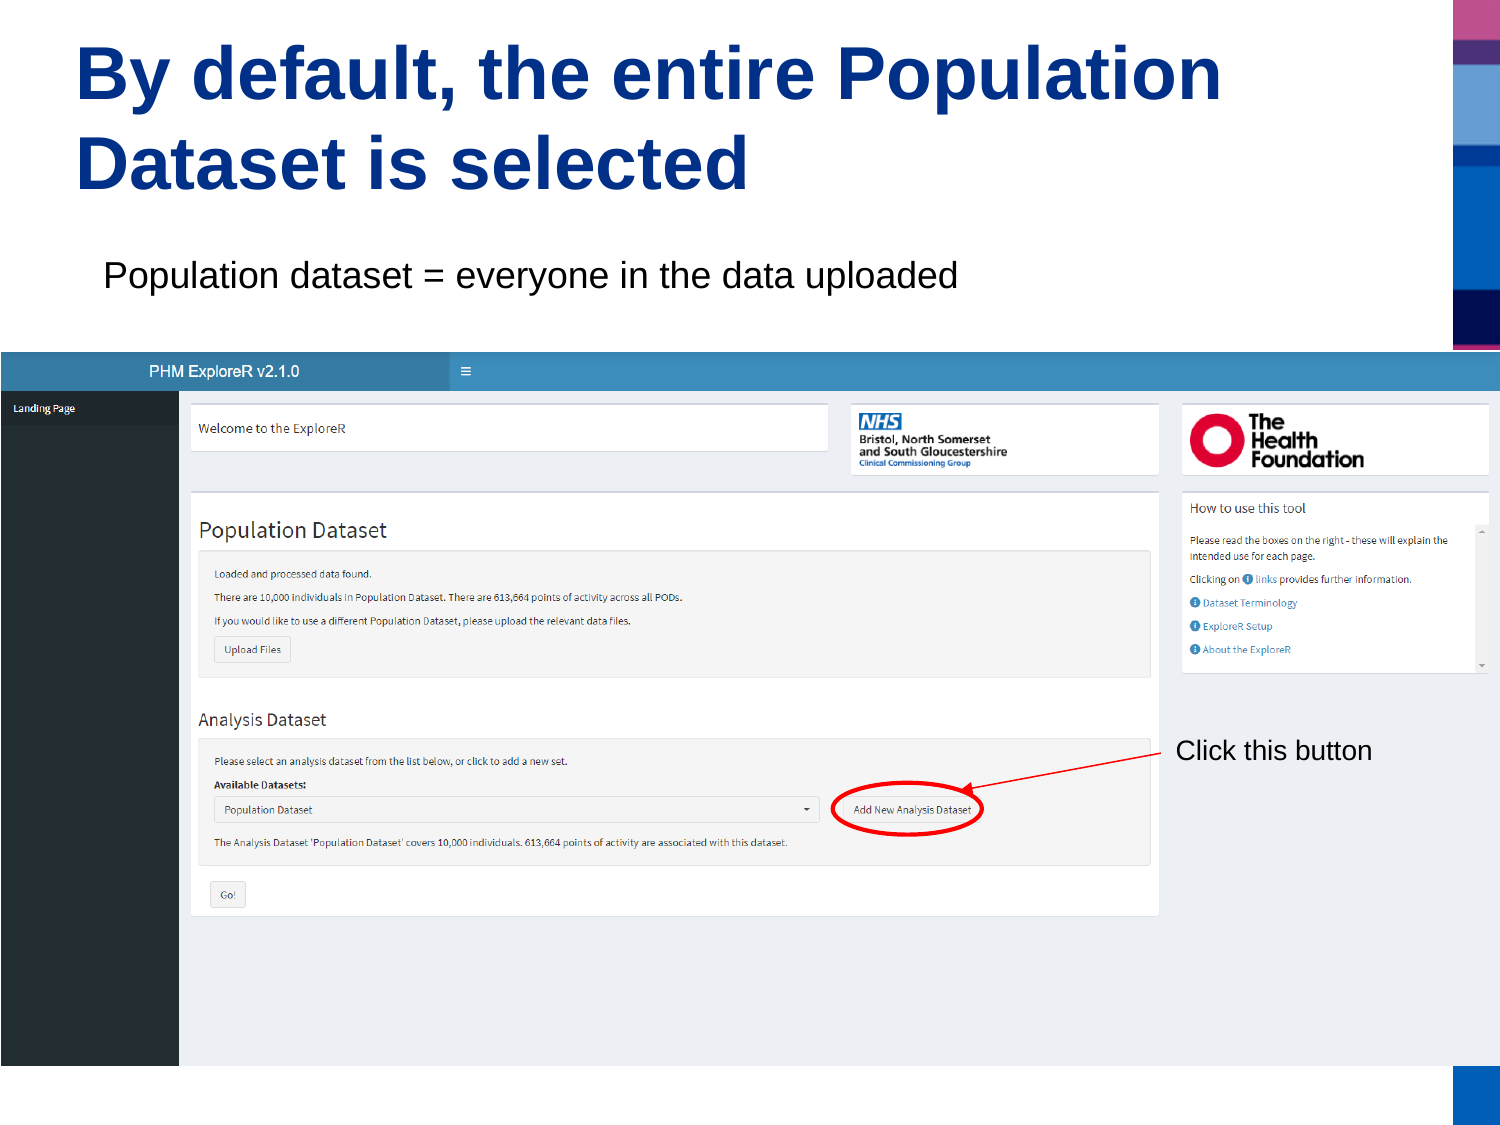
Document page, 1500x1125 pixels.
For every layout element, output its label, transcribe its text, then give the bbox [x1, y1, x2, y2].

title By default, the entire Population Dataset is selected [74, 23, 1408, 206]
picture [1453, 0, 1500, 349]
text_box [959, 752, 1161, 791]
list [1, 349, 1500, 1066]
picture [1453, 1066, 1500, 1125]
text_box Population dataset = everyone in the data uploaded [88, 243, 1341, 304]
